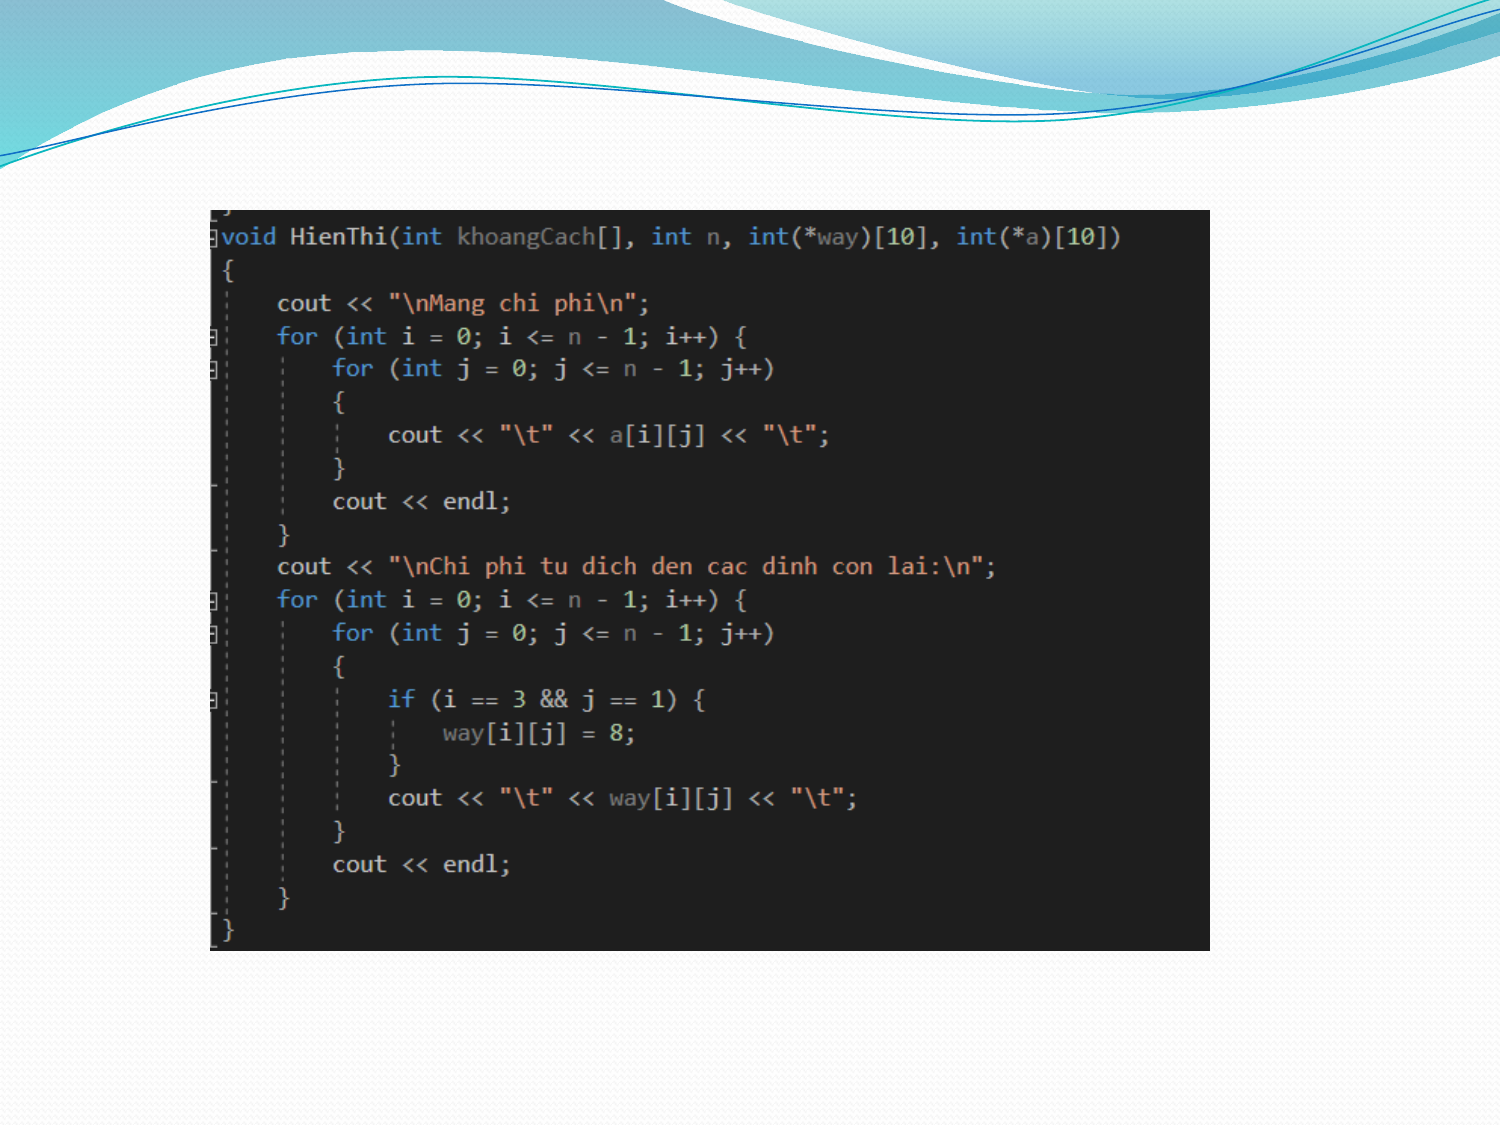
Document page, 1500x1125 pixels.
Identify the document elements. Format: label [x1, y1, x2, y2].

picture [210, 210, 1211, 951]
